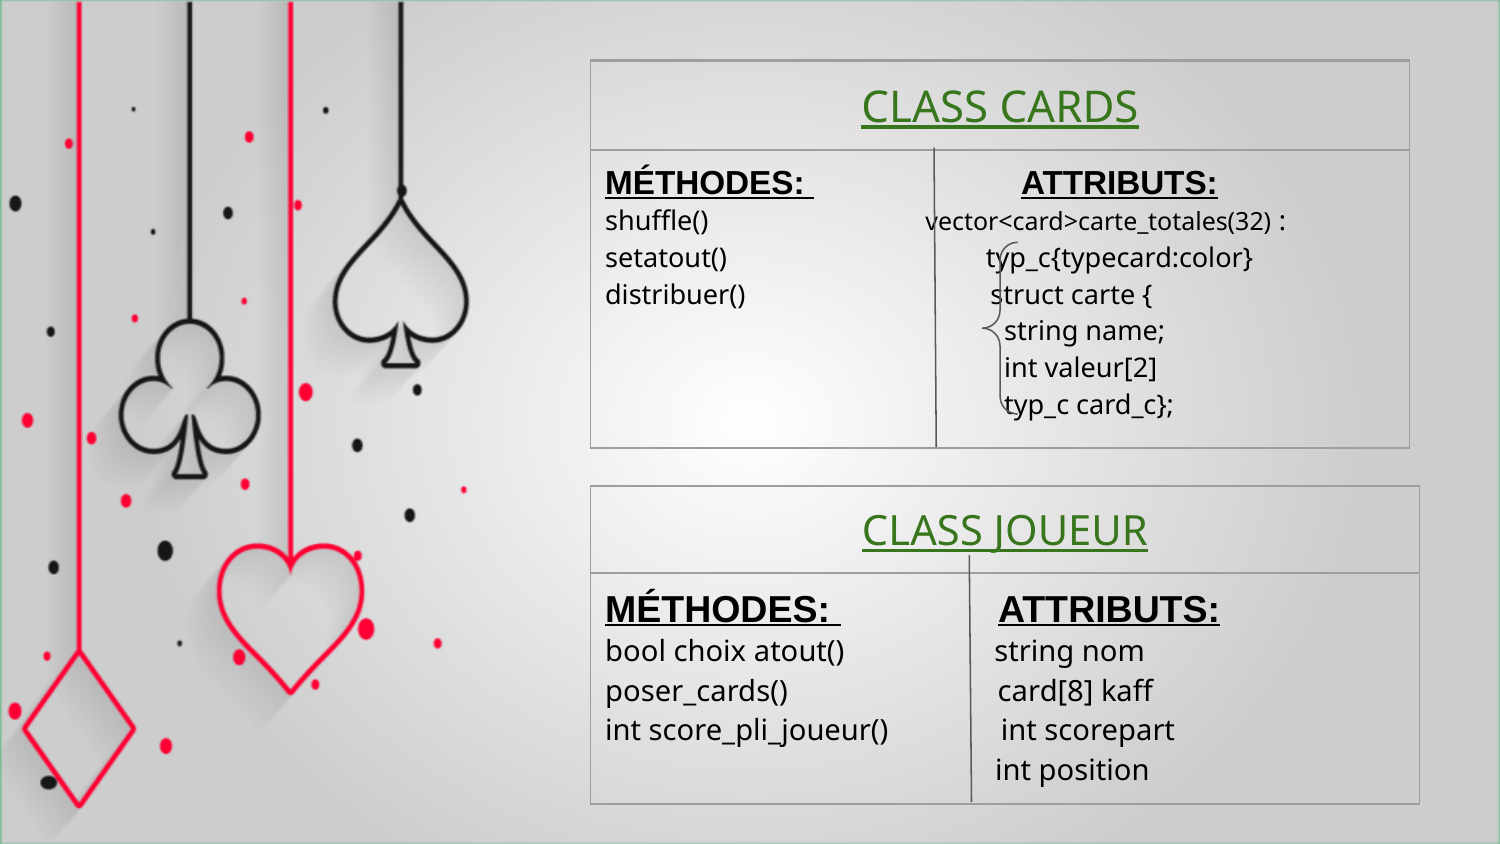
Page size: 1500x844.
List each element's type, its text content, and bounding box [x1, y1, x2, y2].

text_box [933, 147, 937, 448]
table_header CLASS CARDS [591, 62, 1409, 149]
picture [0, 0, 1500, 844]
table_cell MÉTHODES: ATTRIBUTS: shuffle() vector<card>carte_totales(32) : setatout() typ_c{typecard:color} distribuer() struct carte { string name; int valeur[2] typ_c card_c}; [591, 151, 928, 447]
text_box [982, 242, 1018, 415]
table_header CLASS JOUEUR [591, 487, 1419, 572]
table_cell MÉTHODES: ATTRIBUTS: shuffle() vector<card>carte_totales(32) : setatout() typ_c{typecard:color} distribuer() struct carte { string name; int valeur[2] typ_c card_c}; [940, 151, 1409, 447]
table_cell MÉTHODES: ATTRIBUTS: bool choix atout() string nom poser_cards() card[8] kaff int score_pli_joueur() int scorepart int position [977, 574, 1419, 803]
table_cell MÉTHODES: ATTRIBUTS: bool choix atout() string nom poser_cards() card[8] kaff int score_pli_joueur() int scorepart int position [591, 574, 963, 803]
